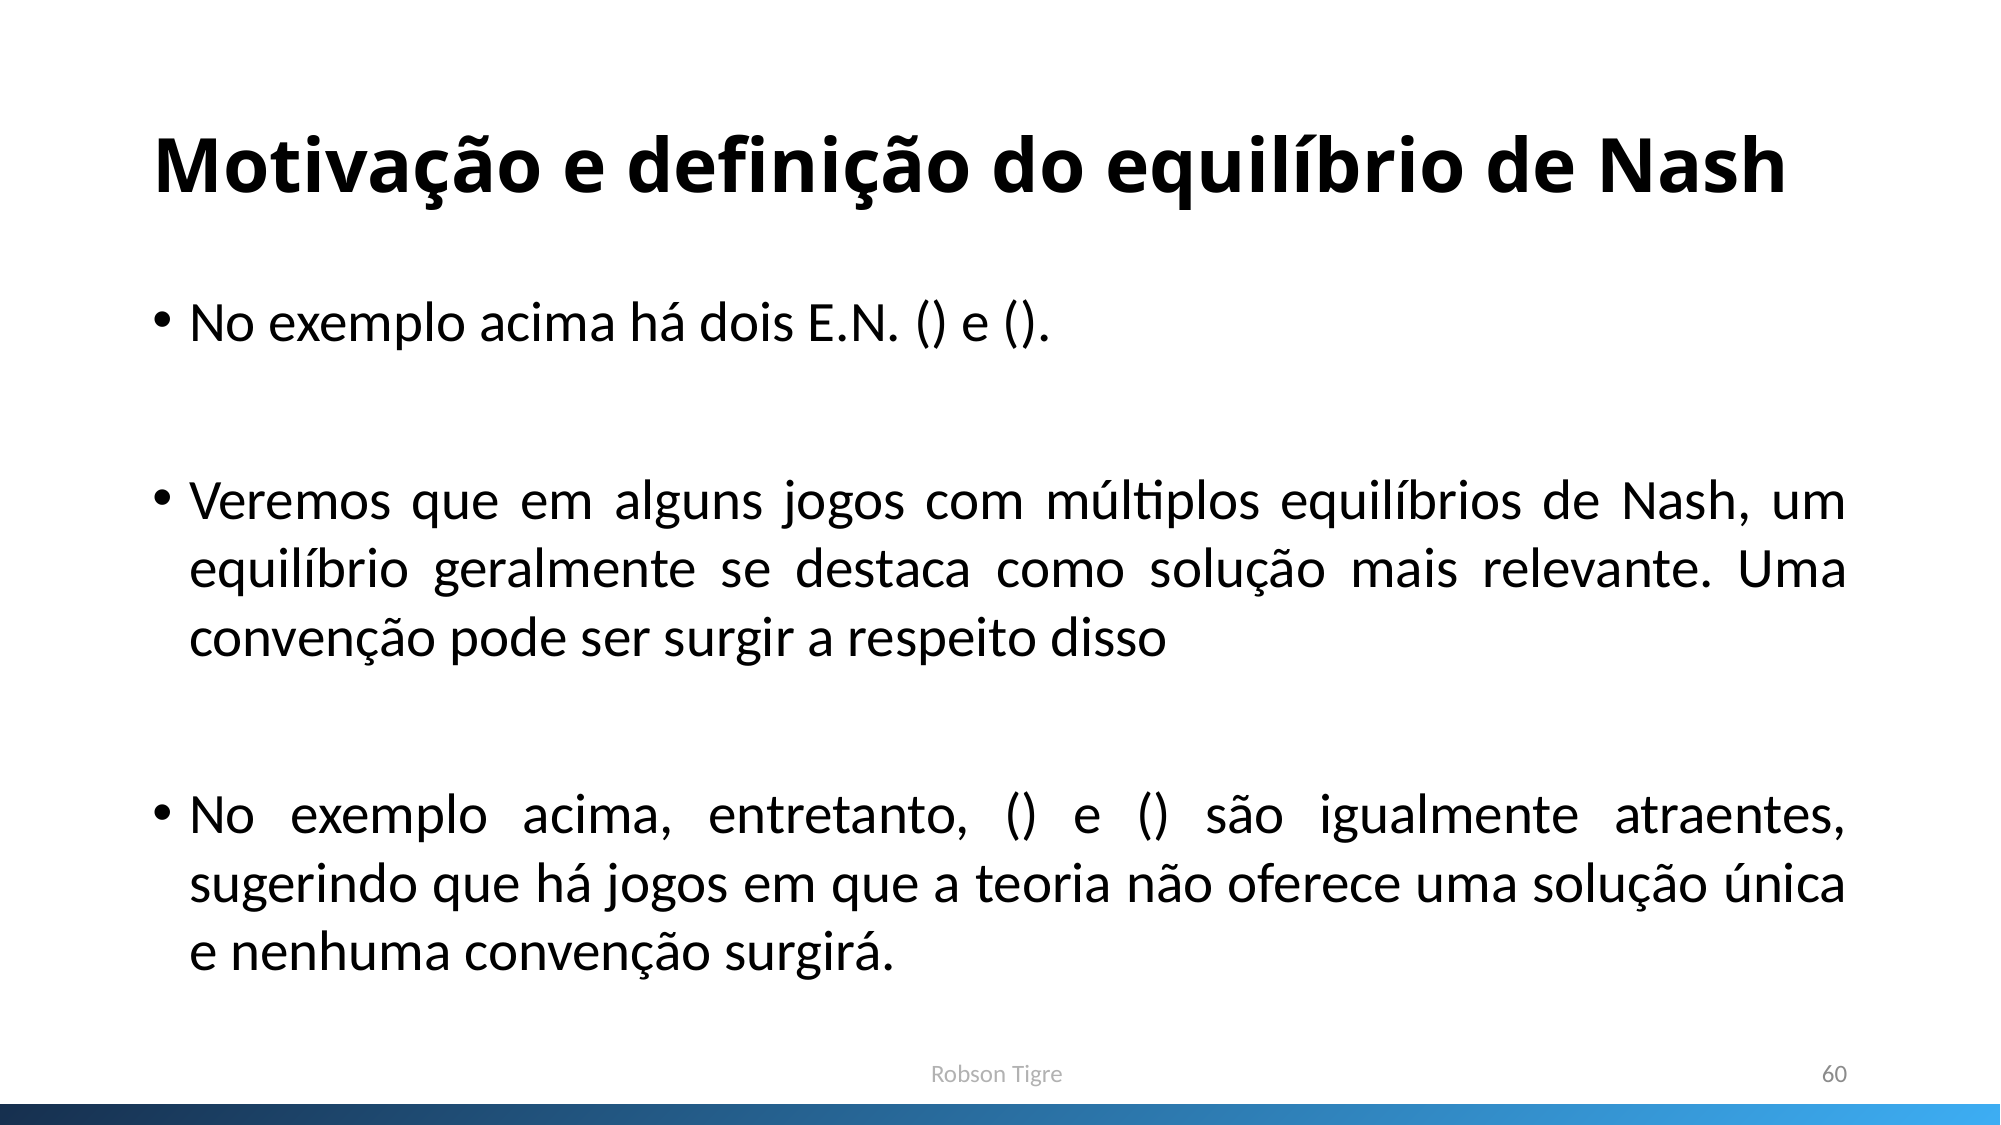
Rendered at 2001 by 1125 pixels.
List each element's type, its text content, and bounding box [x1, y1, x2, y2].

title Motivação e definição do equilíbrio de Nash [137, 59, 1884, 278]
slide_number 60 [1412, 1042, 1863, 1103]
footer Robson Tigre [662, 1042, 1338, 1103]
